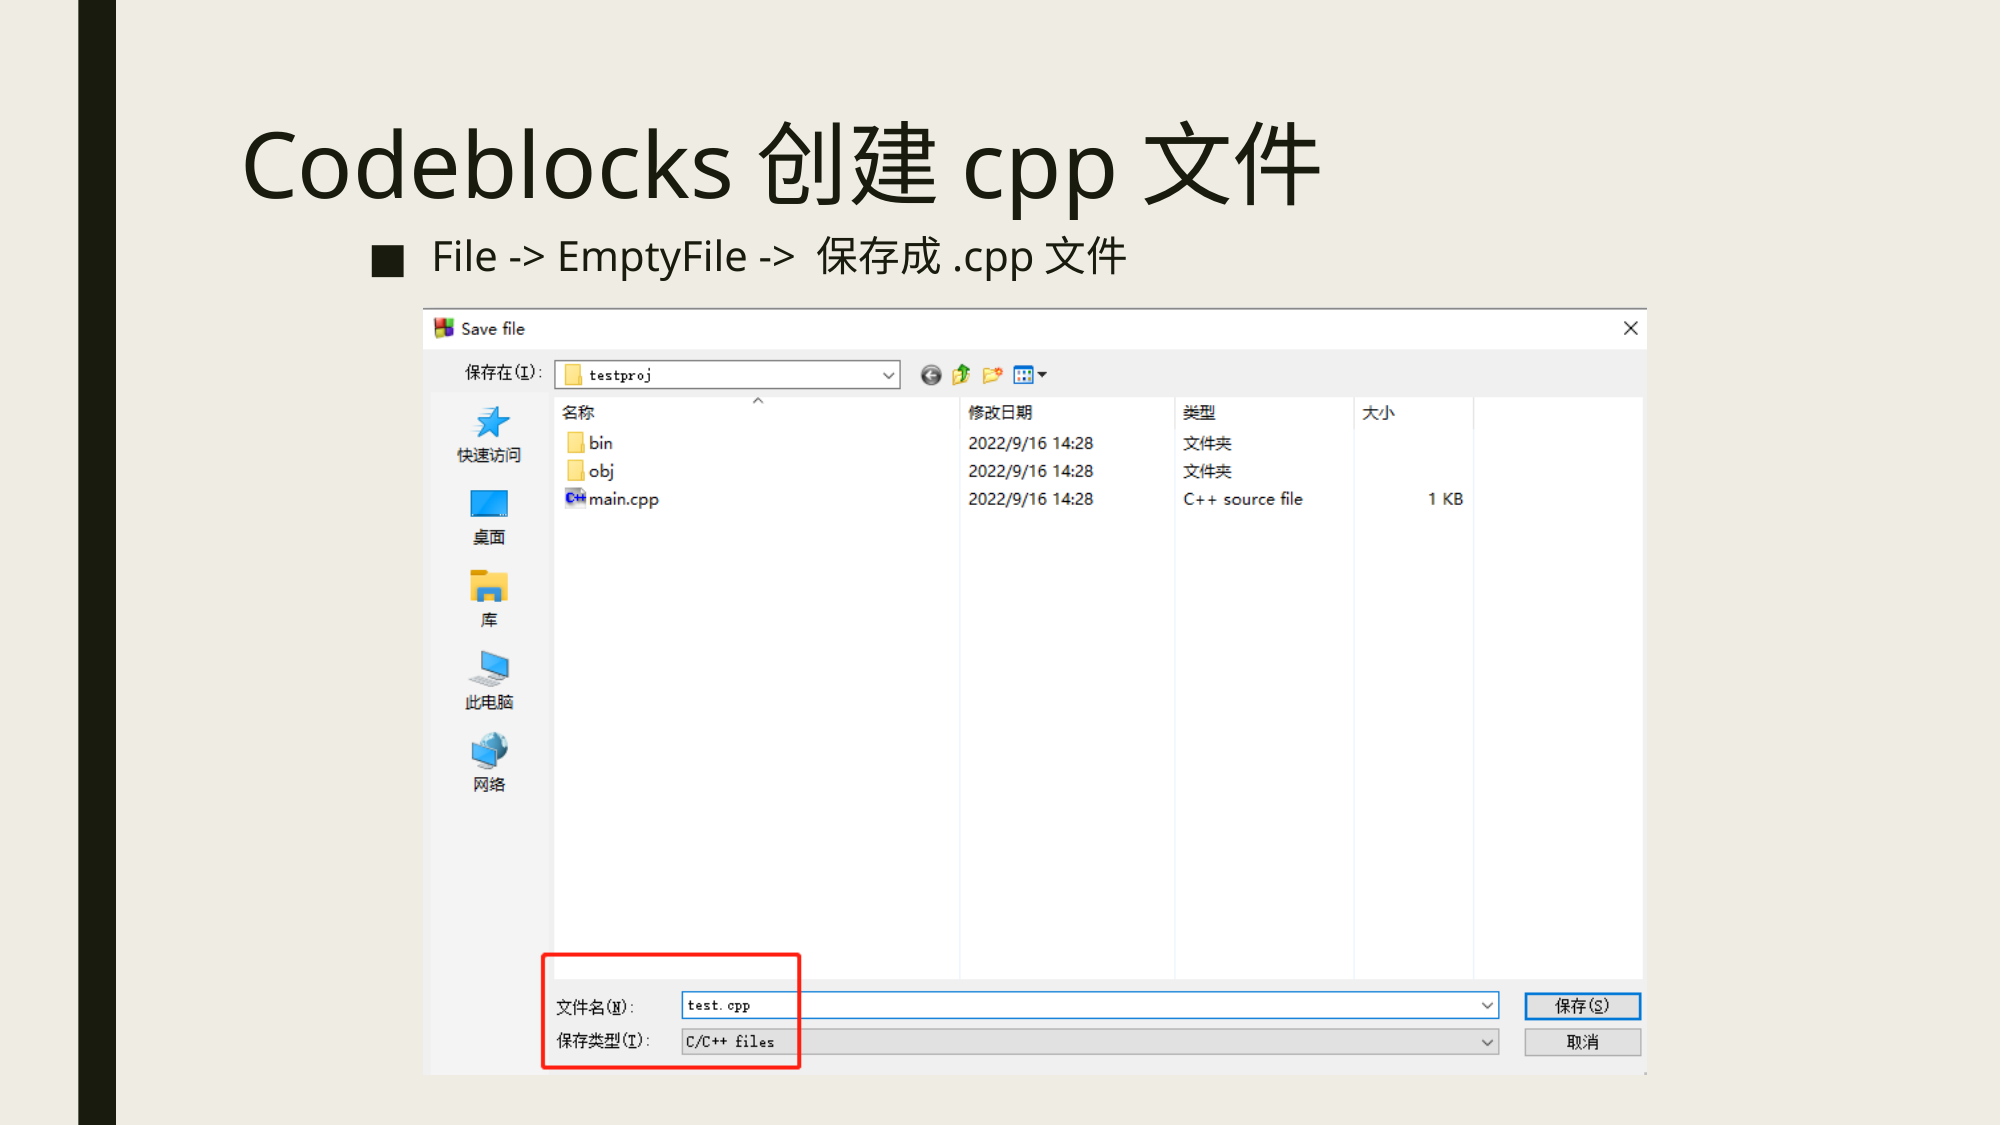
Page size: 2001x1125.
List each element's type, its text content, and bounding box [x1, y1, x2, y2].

title Codeblocks创建cpp文件 [225, 112, 1800, 357]
list File -> EmptyFile -> 保存成.cpp文件 [353, 226, 1647, 941]
picture [423, 307, 1647, 1075]
